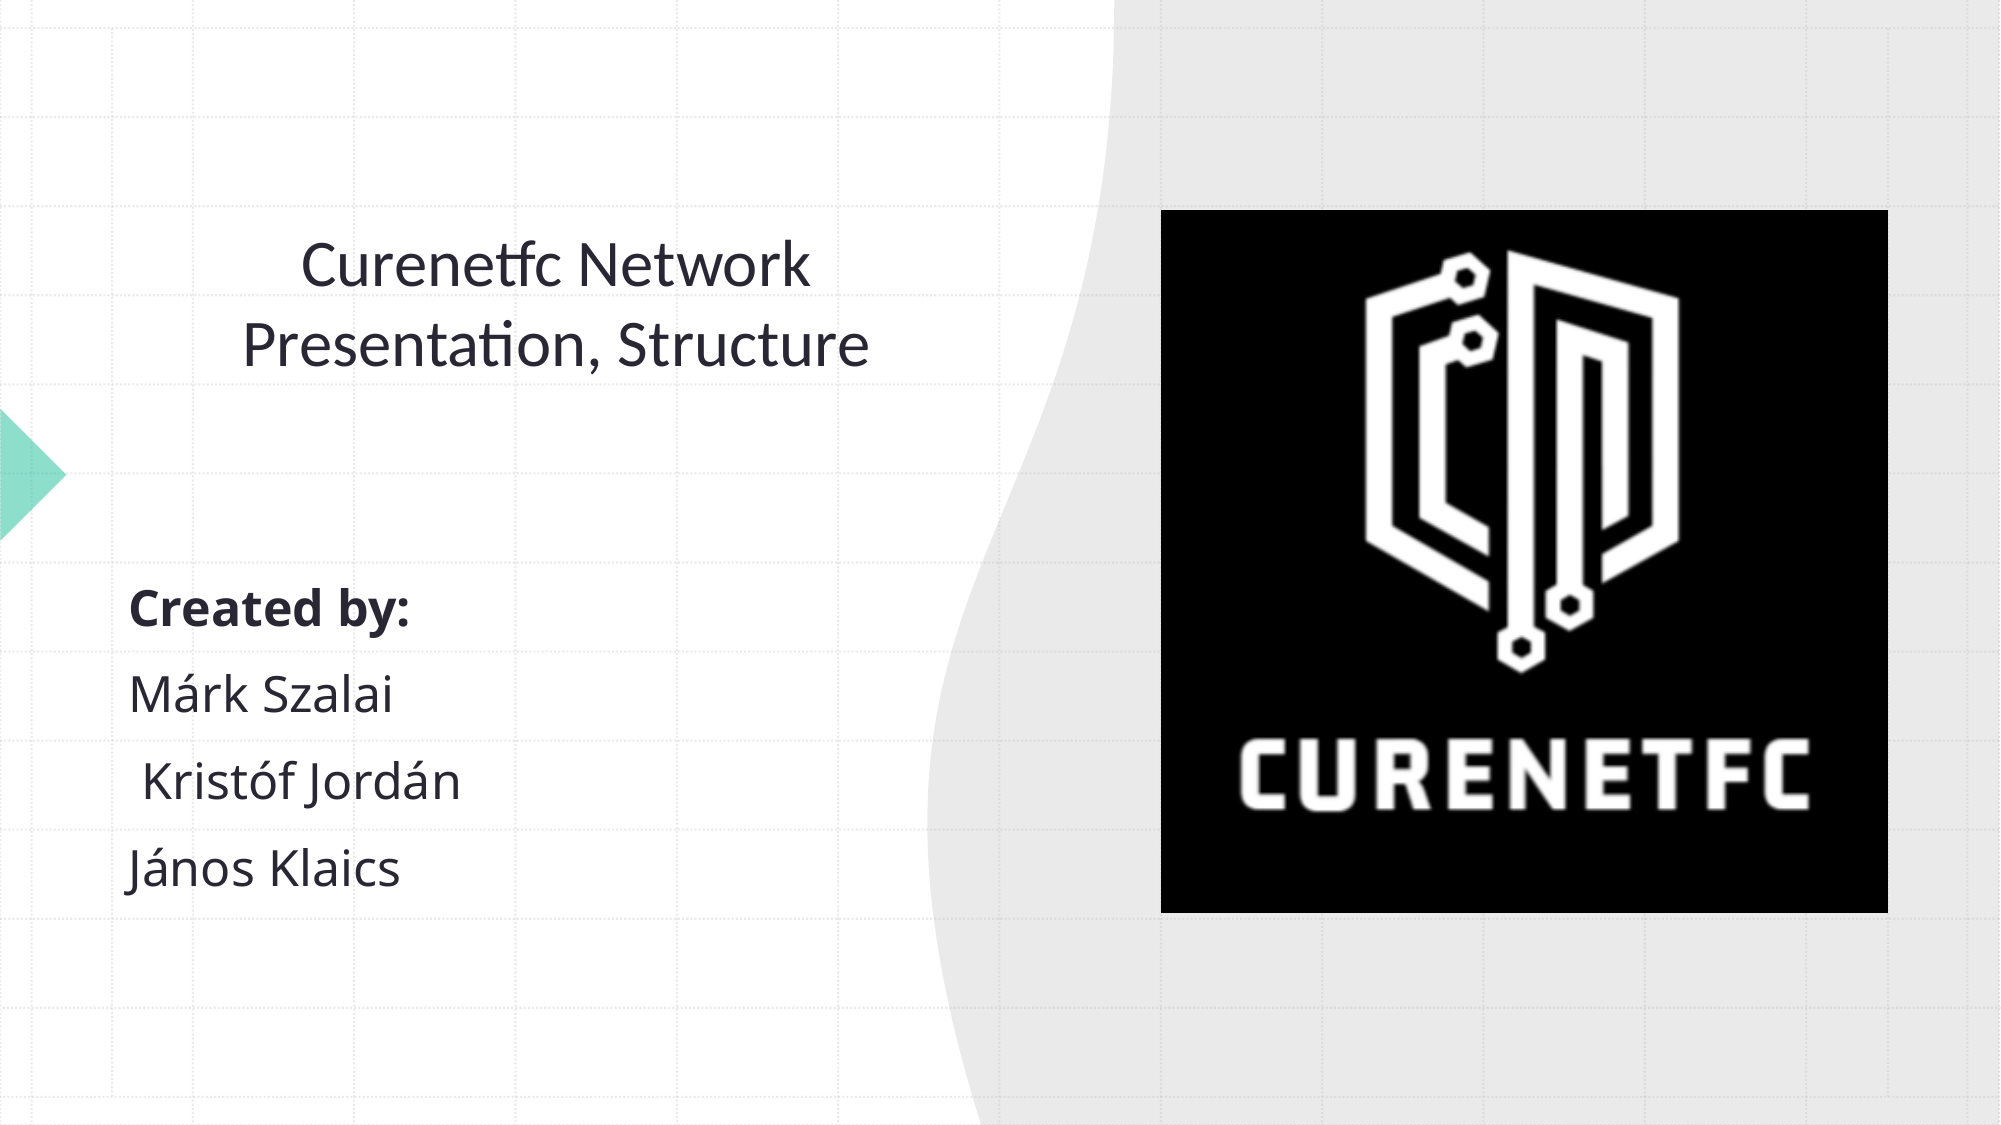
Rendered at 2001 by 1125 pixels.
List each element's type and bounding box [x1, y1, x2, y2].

picture [1161, 210, 1888, 913]
text_box [0, 0, 2000, 1125]
